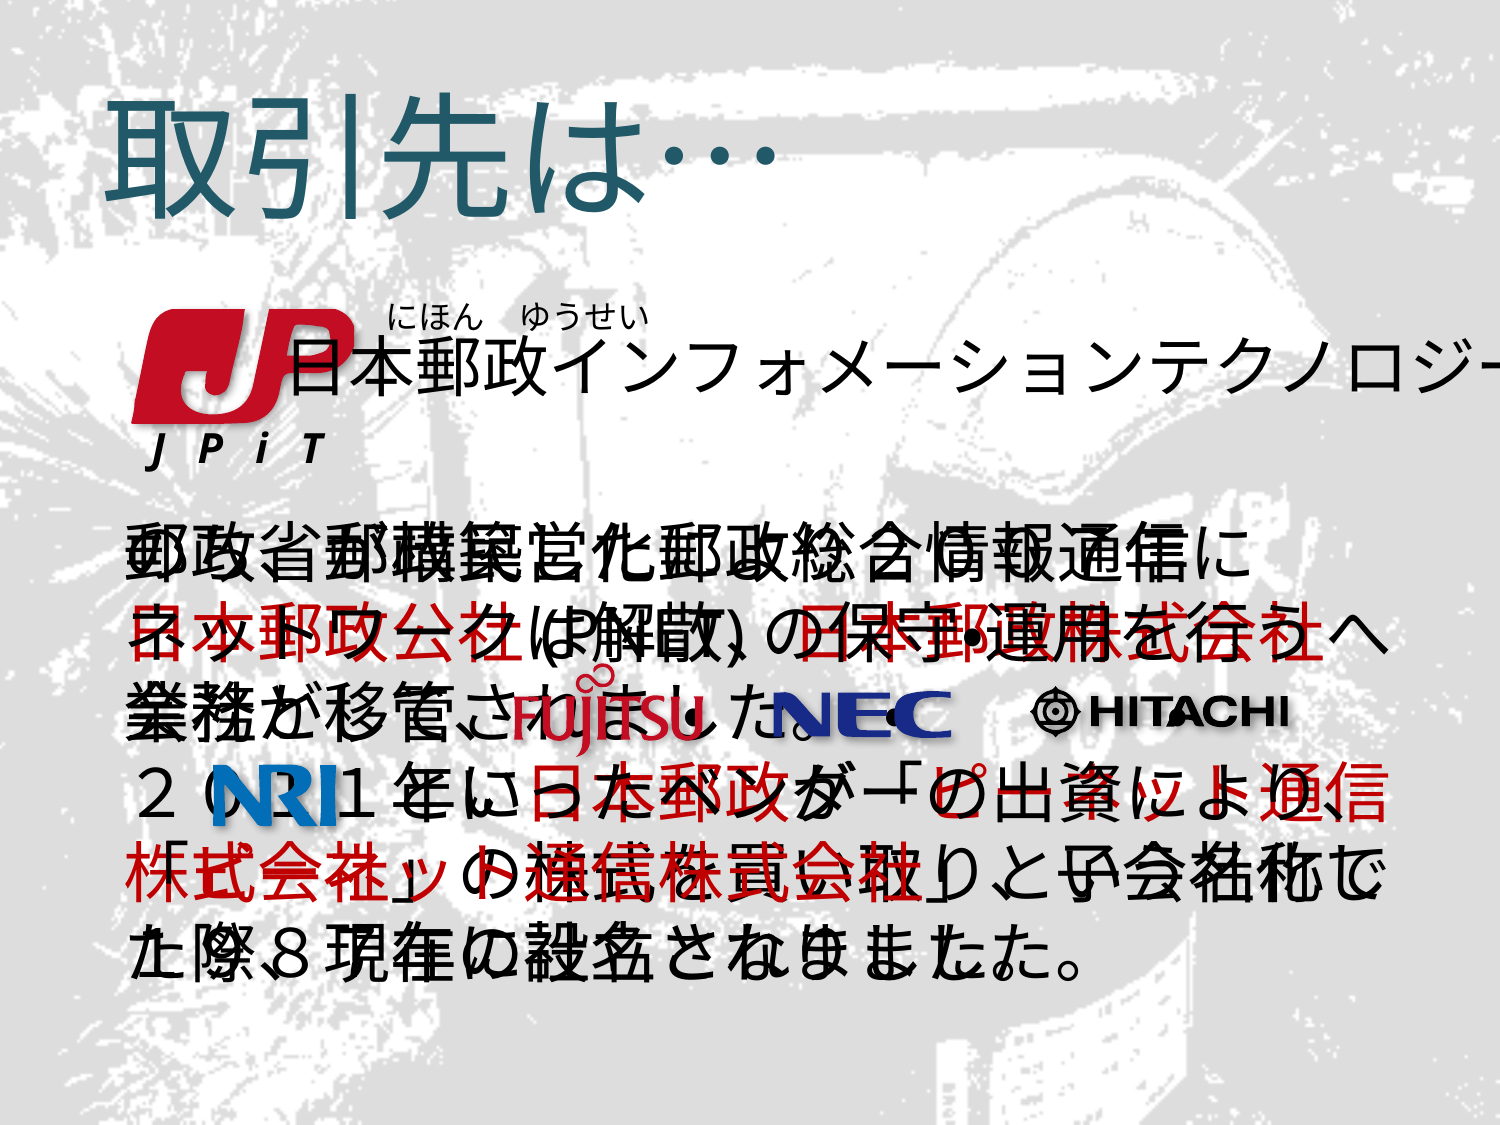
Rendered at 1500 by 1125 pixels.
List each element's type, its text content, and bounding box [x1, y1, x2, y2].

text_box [118, 288, 1466, 480]
picture [0, 0, 1500, 1125]
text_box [105, 503, 1424, 1125]
text_box 取引先は… [87, 63, 805, 243]
